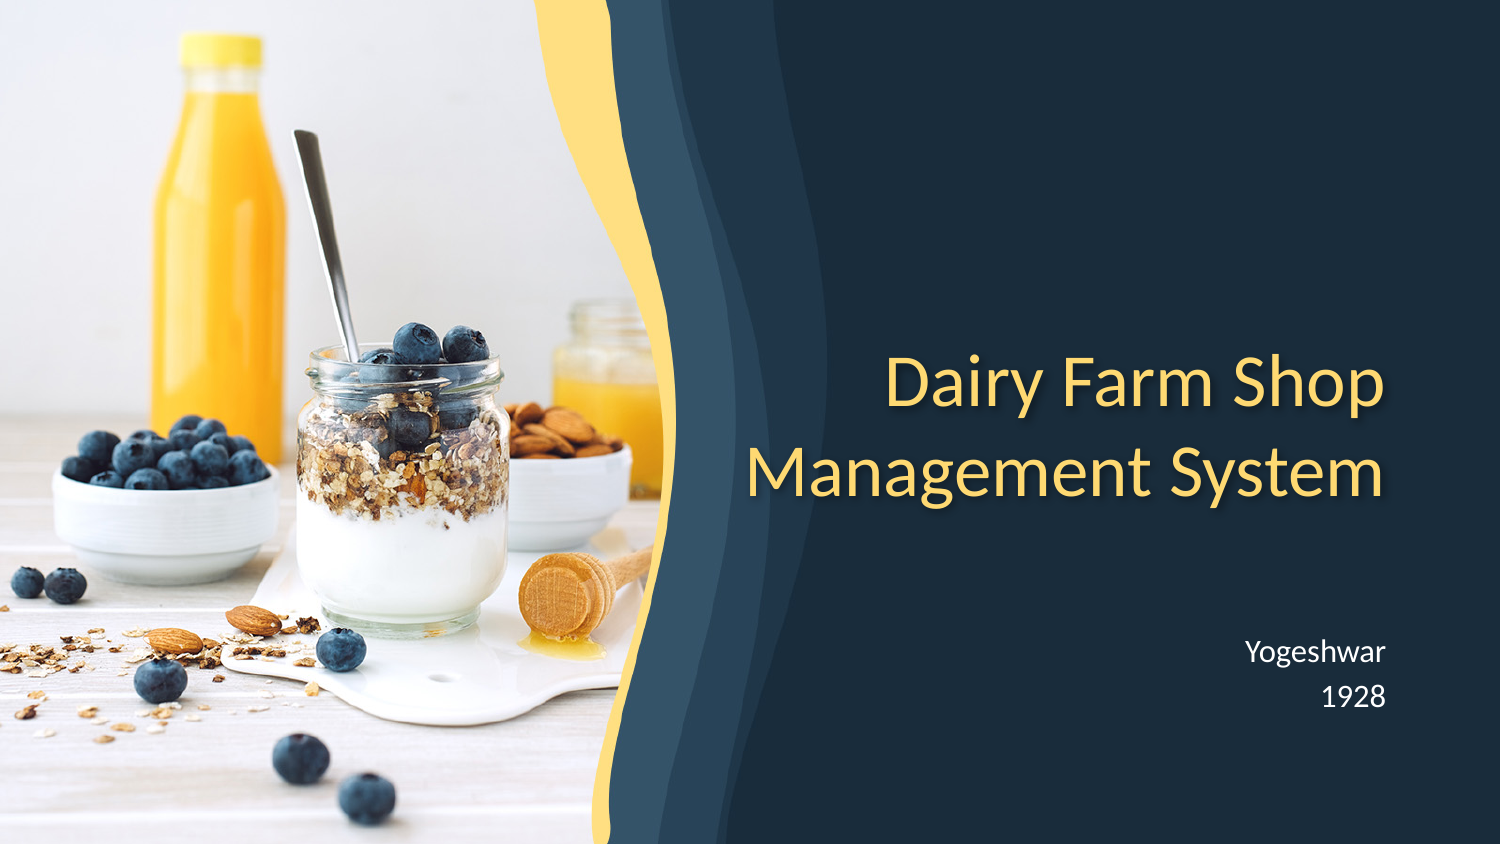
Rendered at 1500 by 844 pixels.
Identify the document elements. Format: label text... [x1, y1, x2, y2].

picture [0, 0, 1500, 844]
title Dairy Farm Shop Management System [98, 271, 1402, 573]
subtitle Yogeshwar 1928 [73, 622, 1402, 723]
